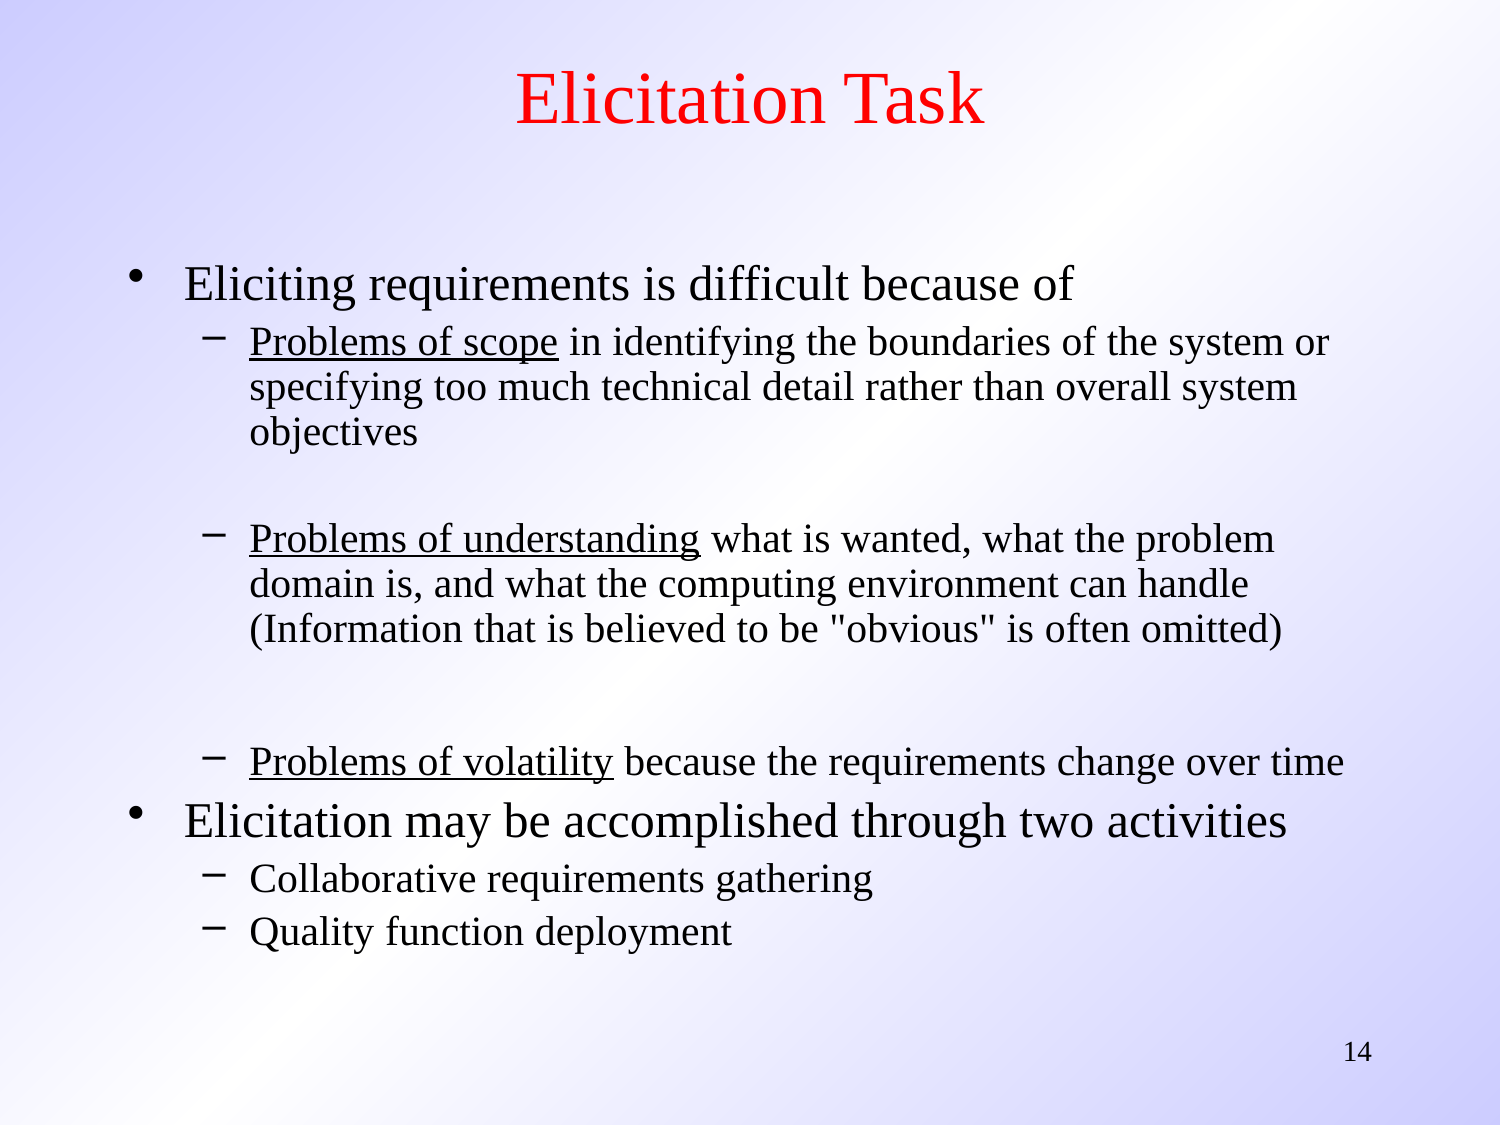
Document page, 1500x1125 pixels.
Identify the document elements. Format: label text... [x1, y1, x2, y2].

slide_number 14 [1074, 1026, 1388, 1101]
title Elicitation Task [112, 0, 1388, 188]
list Eliciting requirements is difficult because of Problems of scope in identifying the boundaries of the system or specifying too much technical detail rather than overall system objectives Problems of understanding what is wanted, what the problem domain is, and what the computing environment can handle (Information that is believed to be "obvious" is often omitted) Problems of volatility because the requirements change over time Elicitation may be accomplished through two activities Collaborative requirements gathering Quality function deployment [112, 249, 1388, 1026]
